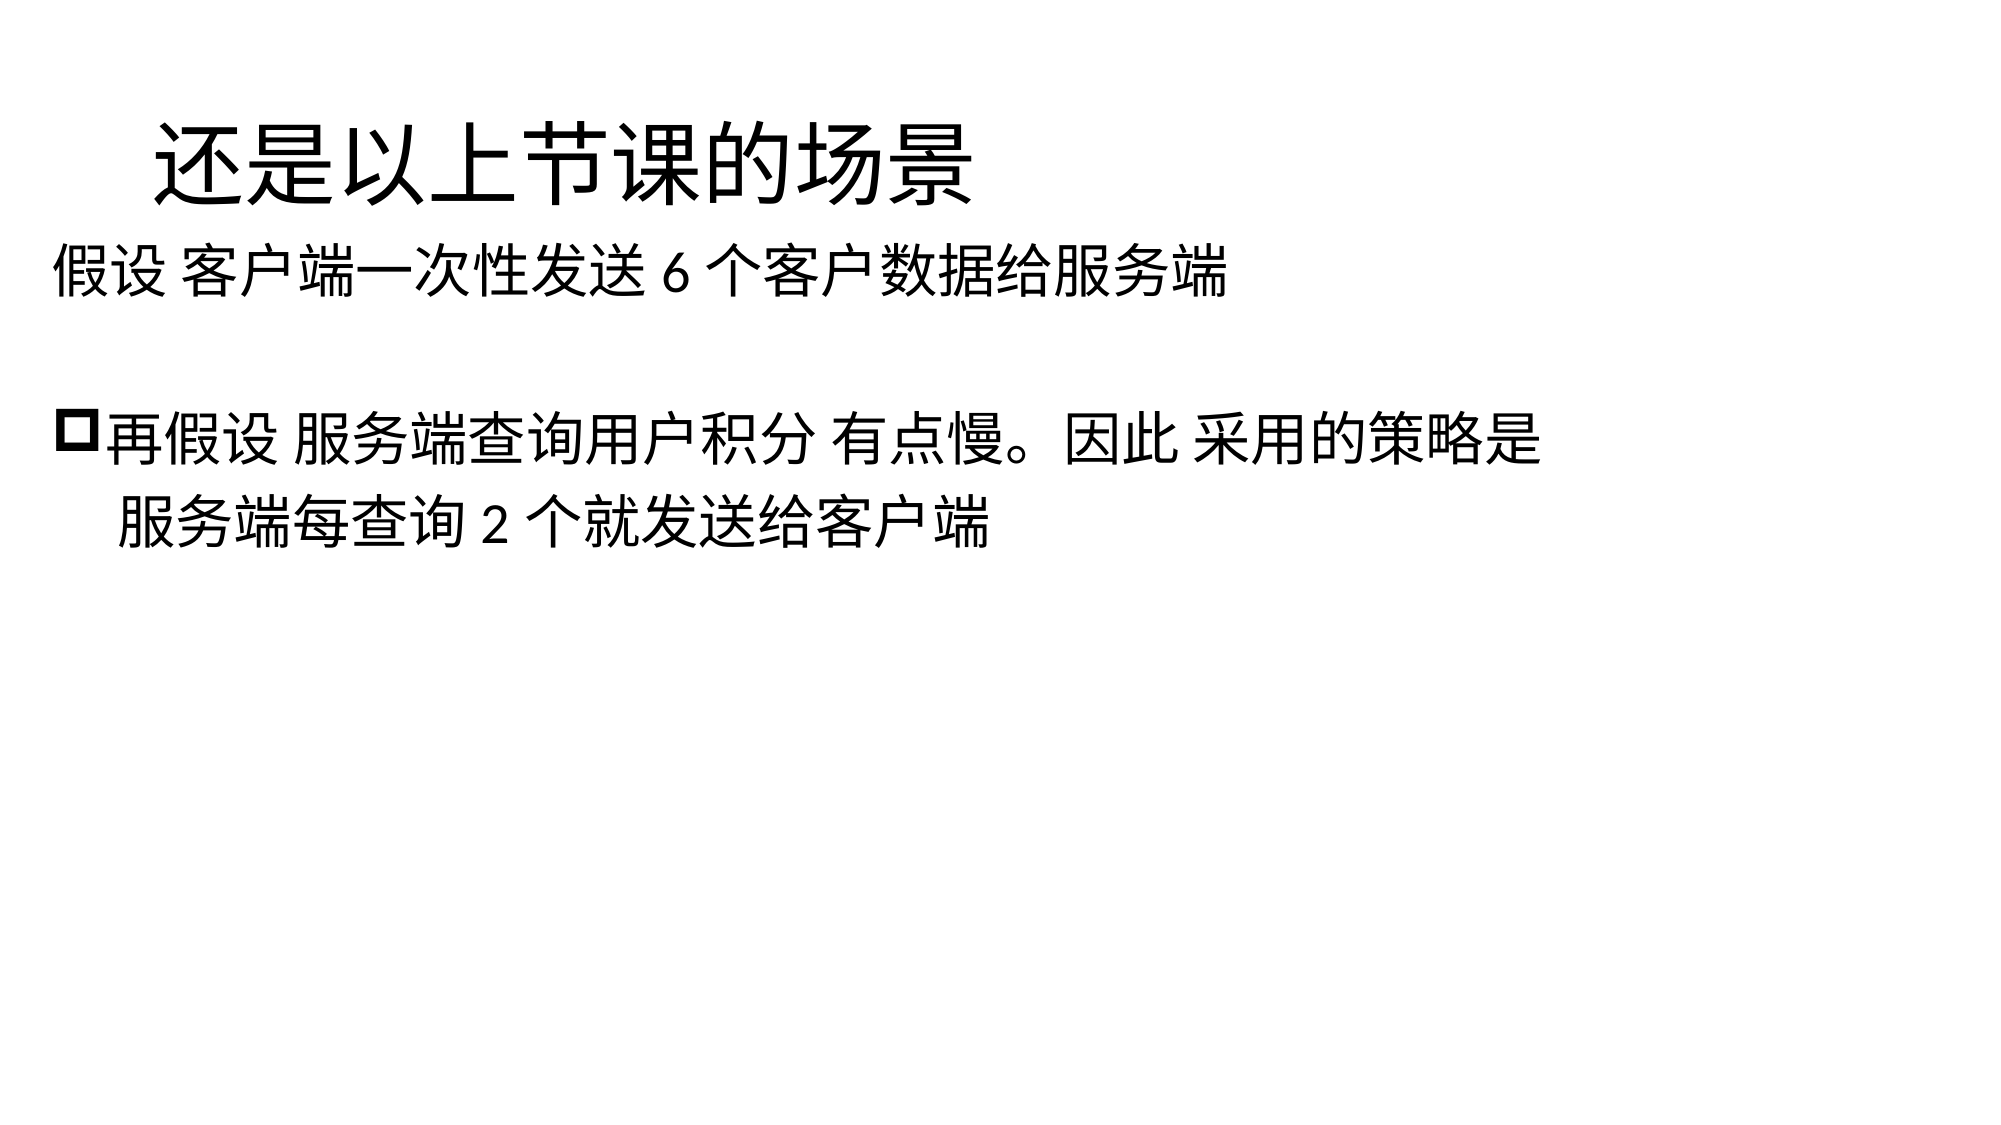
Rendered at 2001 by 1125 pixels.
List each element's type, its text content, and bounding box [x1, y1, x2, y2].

list 假设 客户端一次性发送6个客户数据给服务端 再假设 服务端查询用户积分 有点慢。因此 采用的策略是 服务端每查询2个就发送给客户端 [36, 235, 1863, 1014]
title 还是以上节课的场景 [137, 59, 1863, 235]
